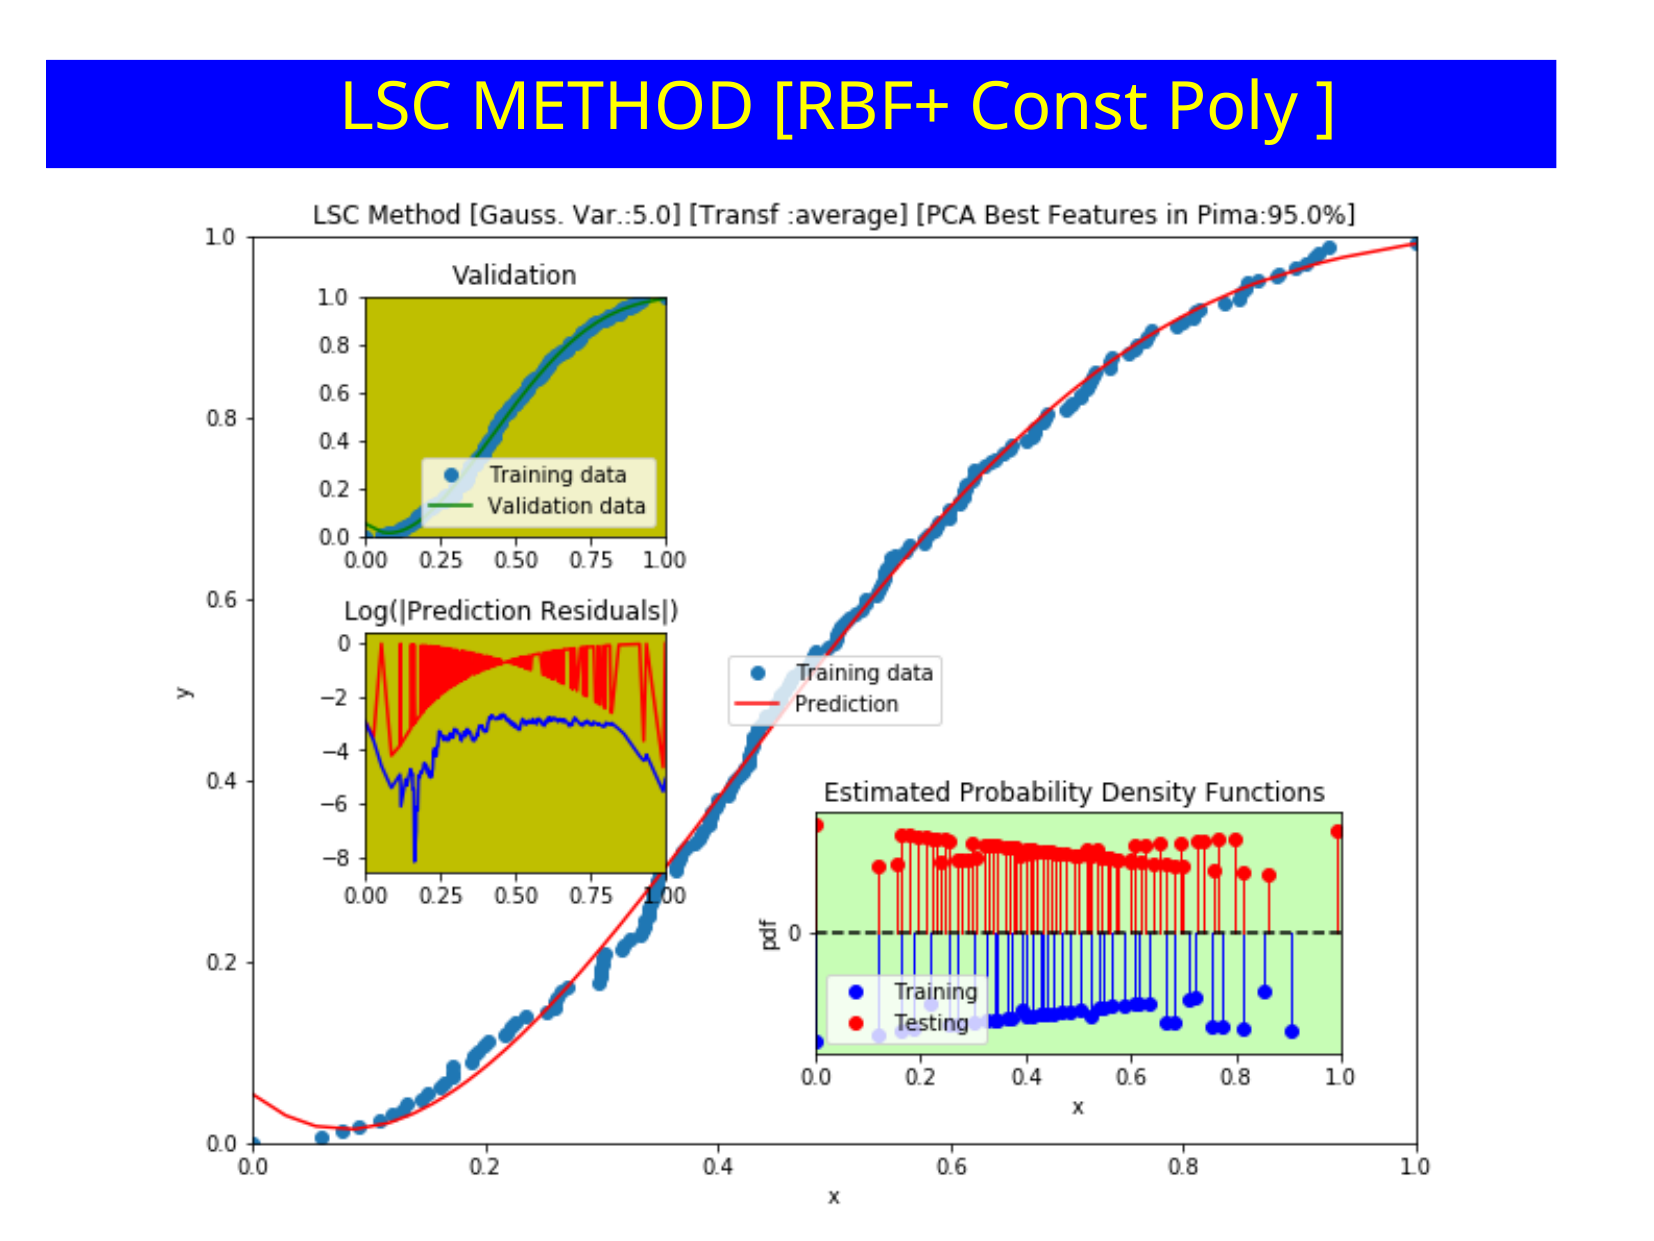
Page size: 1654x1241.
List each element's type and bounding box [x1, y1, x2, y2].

picture [161, 189, 1448, 1223]
text_box [45, 59, 1557, 169]
text_box [18, 165, 1653, 1210]
